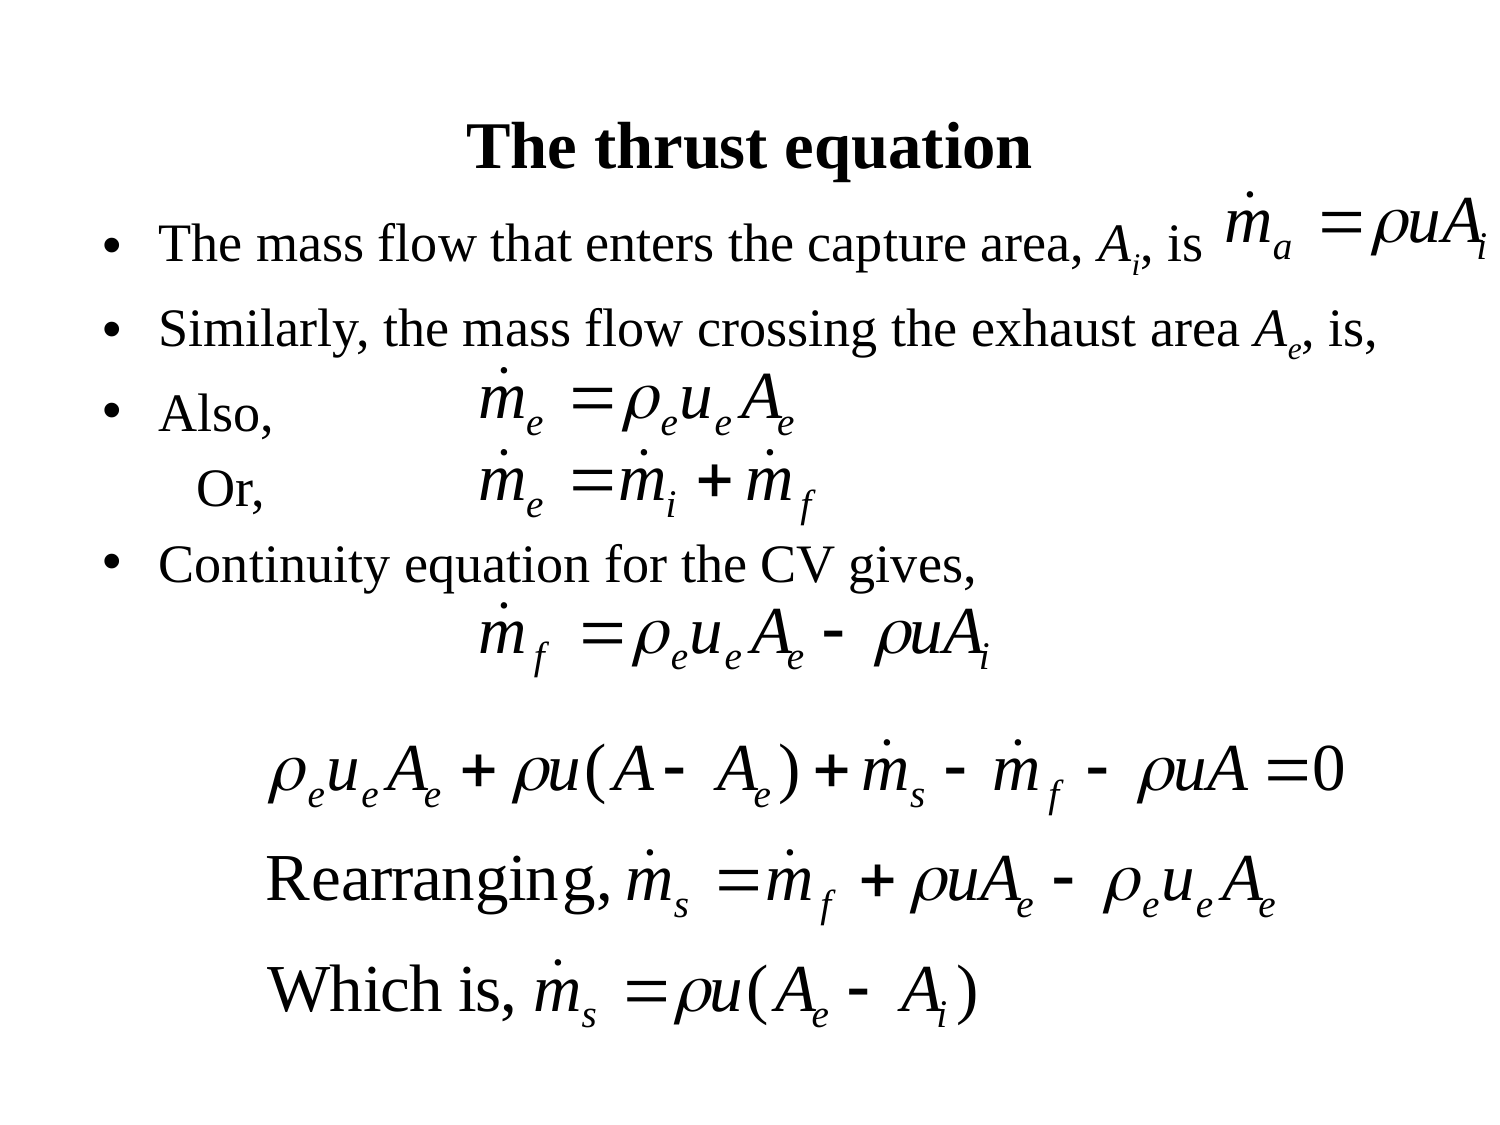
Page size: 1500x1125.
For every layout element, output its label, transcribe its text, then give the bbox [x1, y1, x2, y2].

text_box The mass flow that enters the capture area, Ai, is Similarly, the mass flow crossing the exhaust area Ae, is, Also, Or, Continuity equation for the CV gives, [87, 199, 1425, 875]
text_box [255, 726, 1358, 1041]
text_box The thrust equation [74, 94, 1425, 207]
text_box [1214, 175, 1500, 277]
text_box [468, 351, 805, 432]
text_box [468, 585, 1006, 693]
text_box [468, 433, 833, 541]
